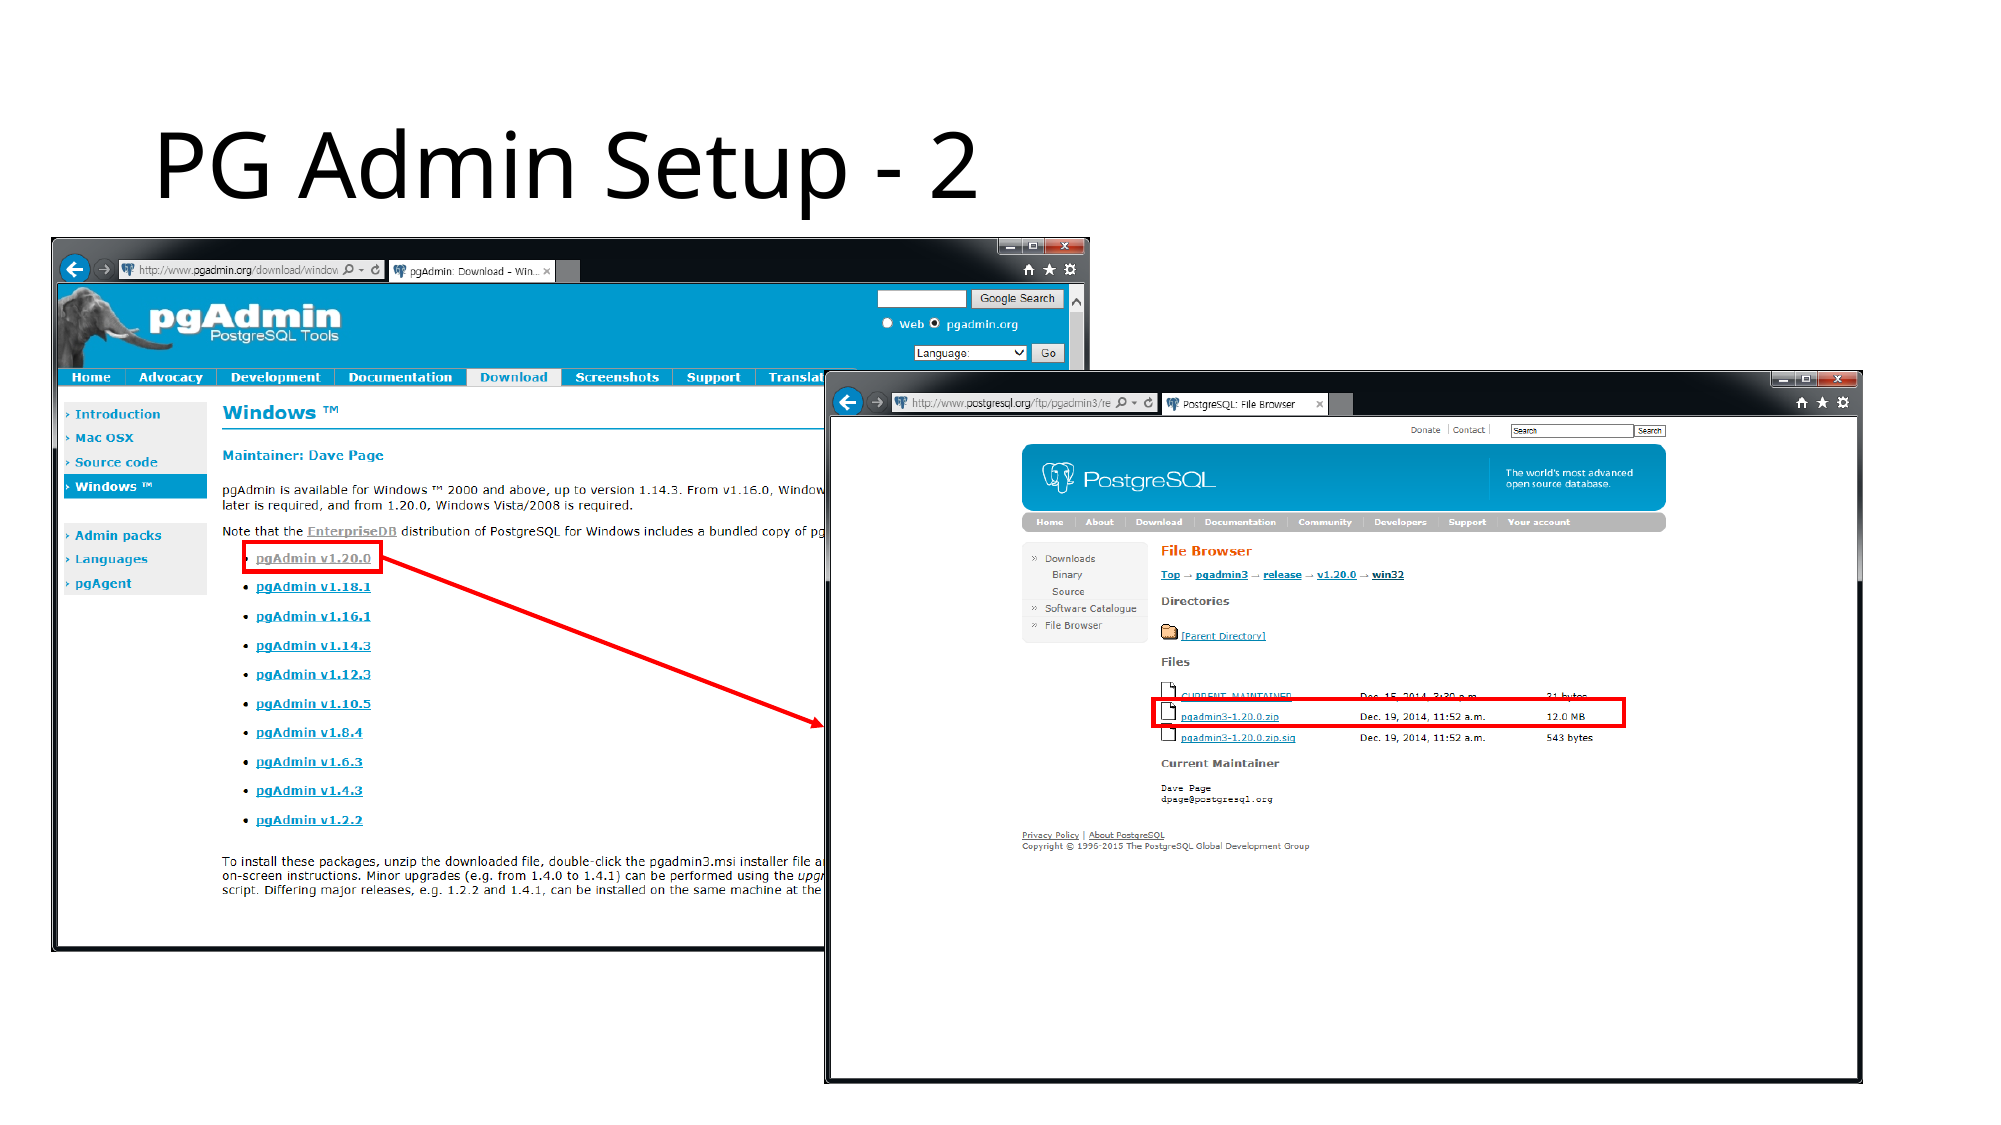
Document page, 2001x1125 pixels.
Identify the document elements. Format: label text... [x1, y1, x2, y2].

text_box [381, 556, 825, 728]
title PG Admin Setup - 2 [137, 59, 1863, 278]
picture [824, 370, 1863, 1084]
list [50, 237, 1090, 952]
